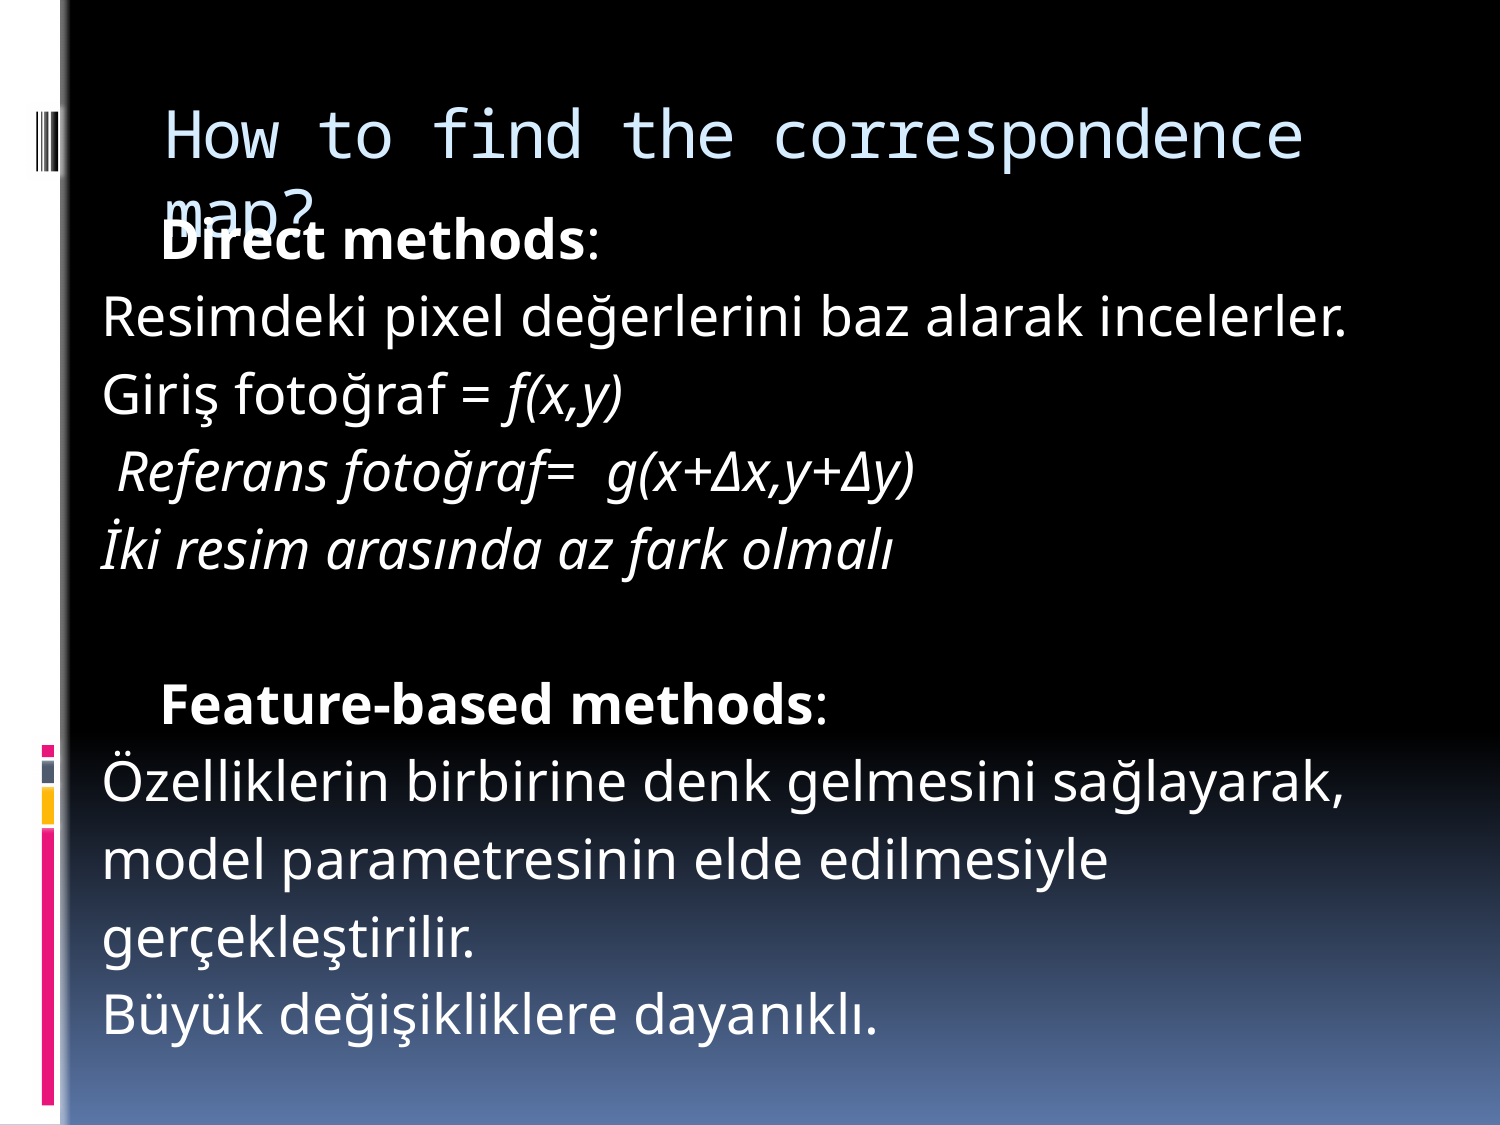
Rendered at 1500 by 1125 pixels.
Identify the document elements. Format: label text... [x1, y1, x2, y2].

list Direct methods: Resimdeki pixel değerlerini baz alarak incelerler. Giriş fotoğraf = f(x,y) Referans fotoğraf= g(x+Δx,y+Δy) İki resim arasında az fark olmalı Feature-based methods: Özelliklerin birbirine denk gelmesini sağlayarak, model parametresinin elde edilmesiyle gerçekleştirilir. Büyük değişikliklere dayanıklı. [76, 196, 1500, 1125]
title How to find the correspondence map? [150, 83, 1425, 196]
